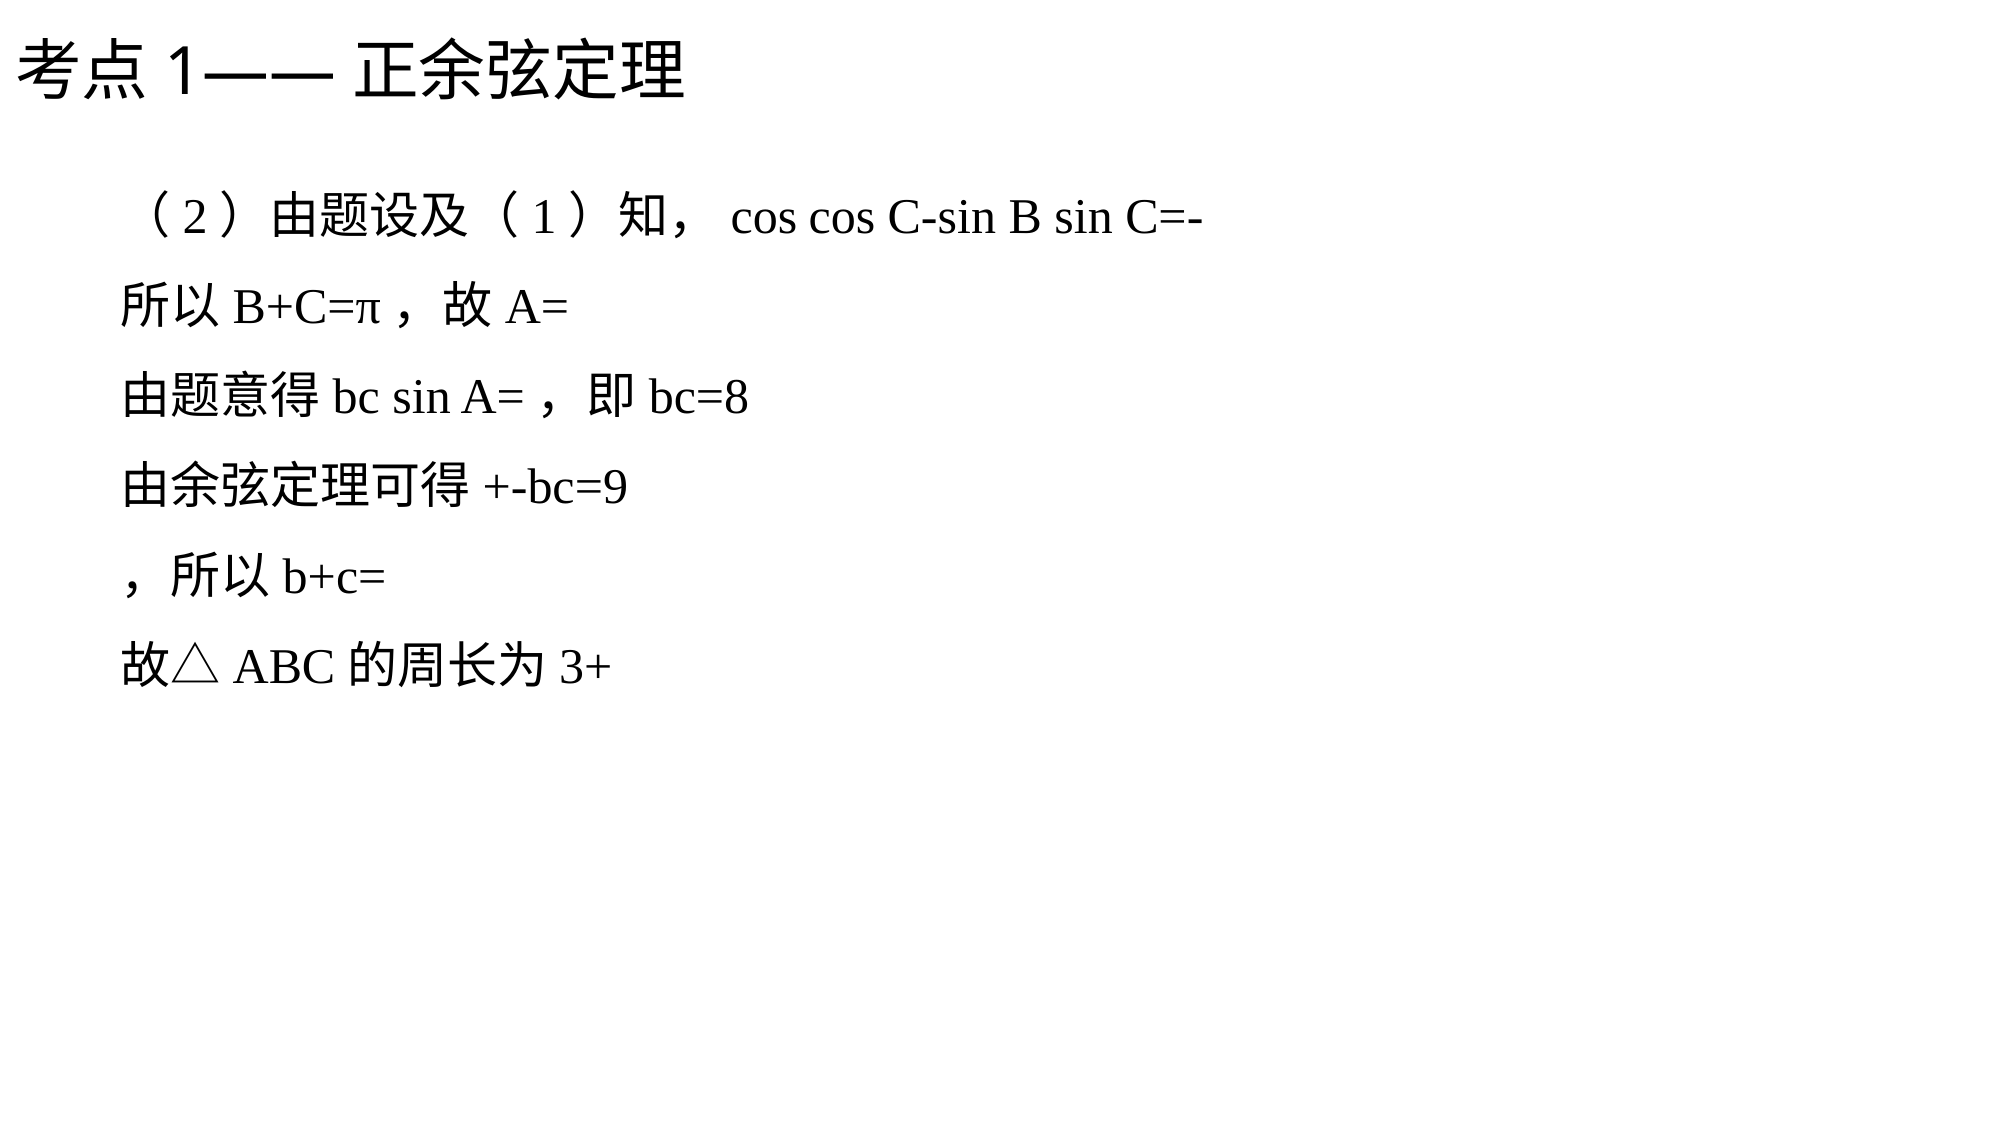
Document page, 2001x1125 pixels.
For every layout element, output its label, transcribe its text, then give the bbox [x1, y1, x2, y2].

text_box 考点1——正余弦定理 [0, 0, 1958, 115]
